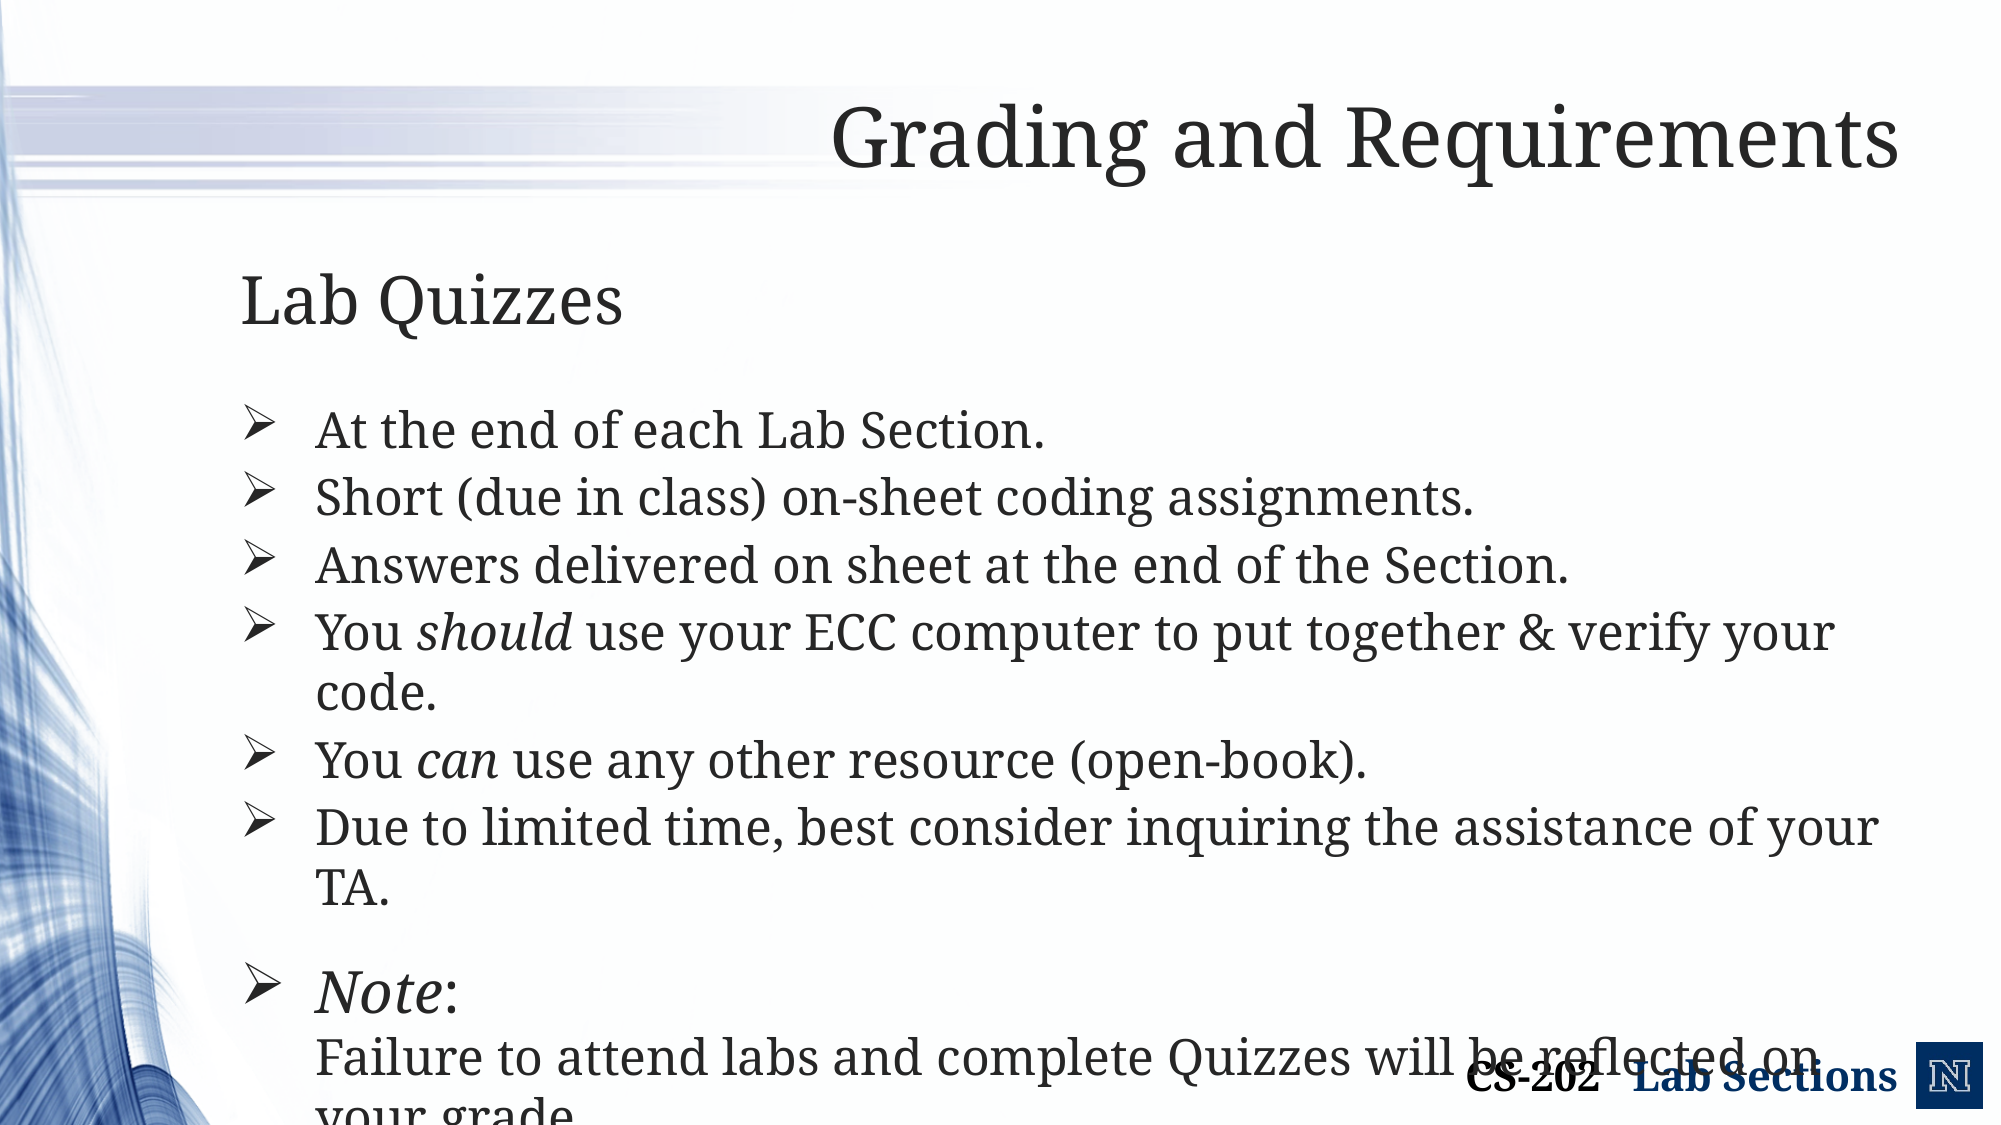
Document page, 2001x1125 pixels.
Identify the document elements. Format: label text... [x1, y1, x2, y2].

text_box Grading and Requirements [159, 85, 1917, 192]
picture [0, 0, 2001, 1125]
text_box Lab Quizzes At the end of each Lab Section. Short (due in class) on-sheet coding assignments. Answers delivered on sheet at the end of the Section. You should use your ECC computer to put together & verify your code. You can use any other resource (open-book). Due to limited time, best consider inquiring the assistance of your TA. Note: Failure to attend labs and complete Quizzes will be reflected on your grade. [225, 210, 1940, 1043]
text_box CS-202 Lab Sections [1423, 1043, 1916, 1108]
